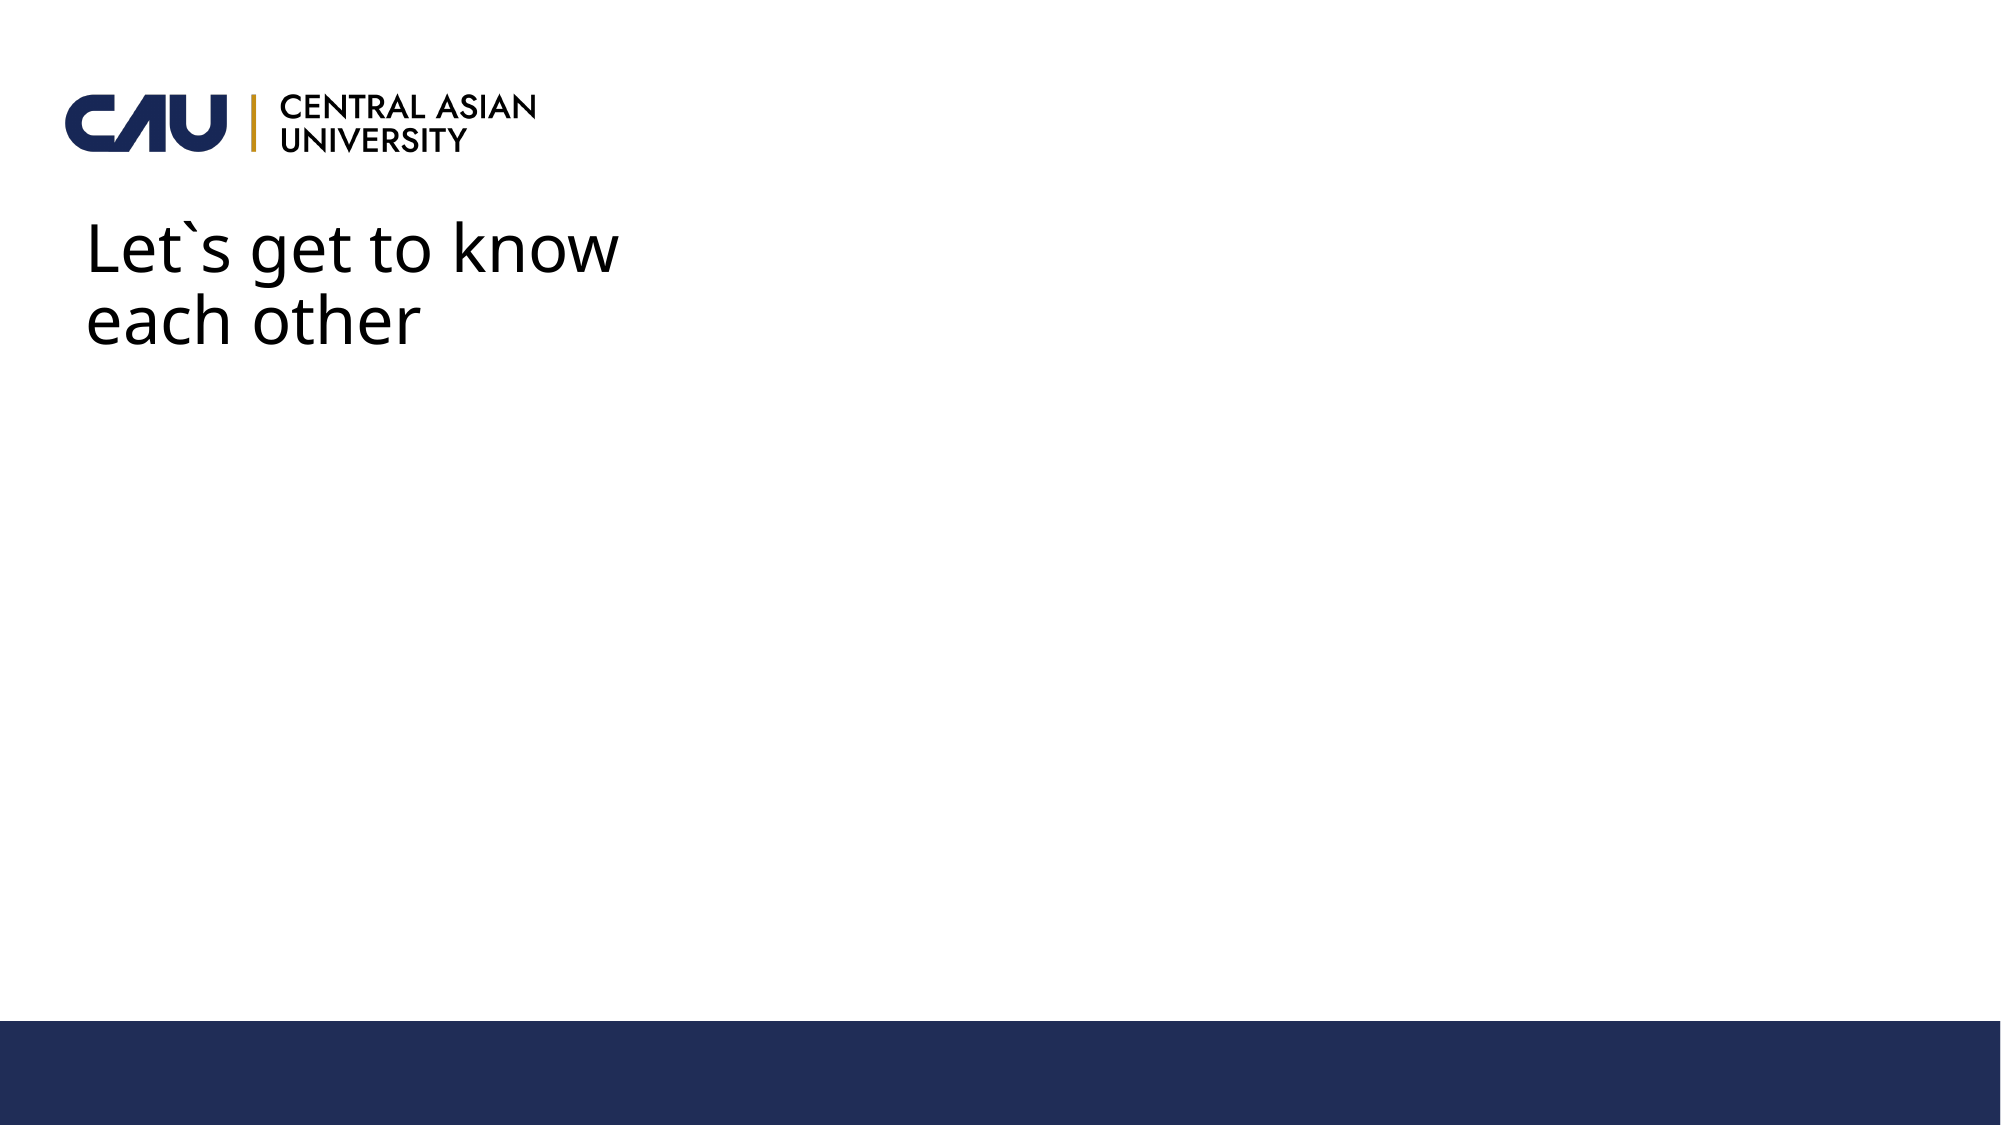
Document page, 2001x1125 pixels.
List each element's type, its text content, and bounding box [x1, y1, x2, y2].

picture [65, 93, 535, 153]
title Let`s get to know each other [70, 191, 716, 367]
